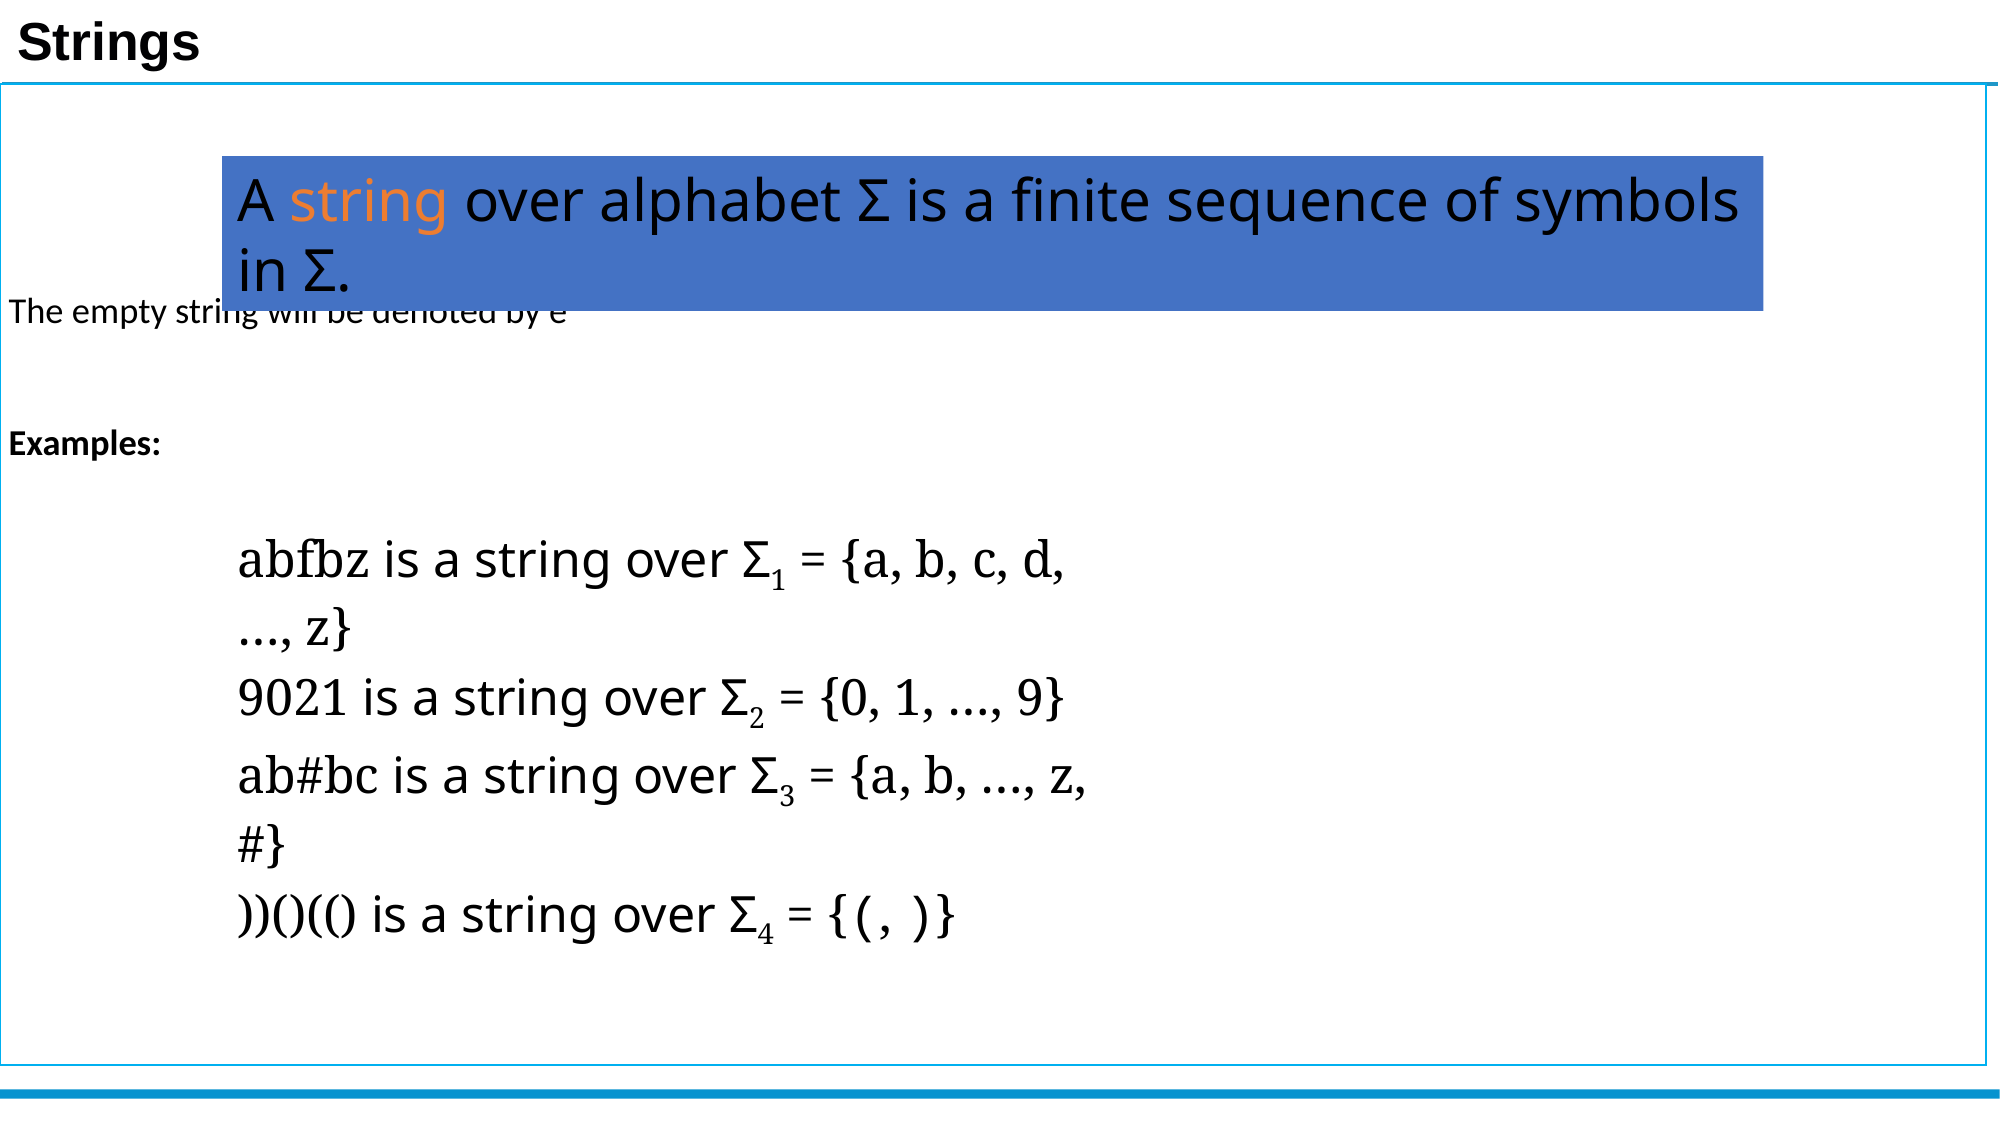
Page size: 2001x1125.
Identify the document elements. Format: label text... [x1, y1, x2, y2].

text_box [0, 1089, 2000, 1099]
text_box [0, 83, 1986, 1066]
text_box Strings [14, 7, 1198, 72]
